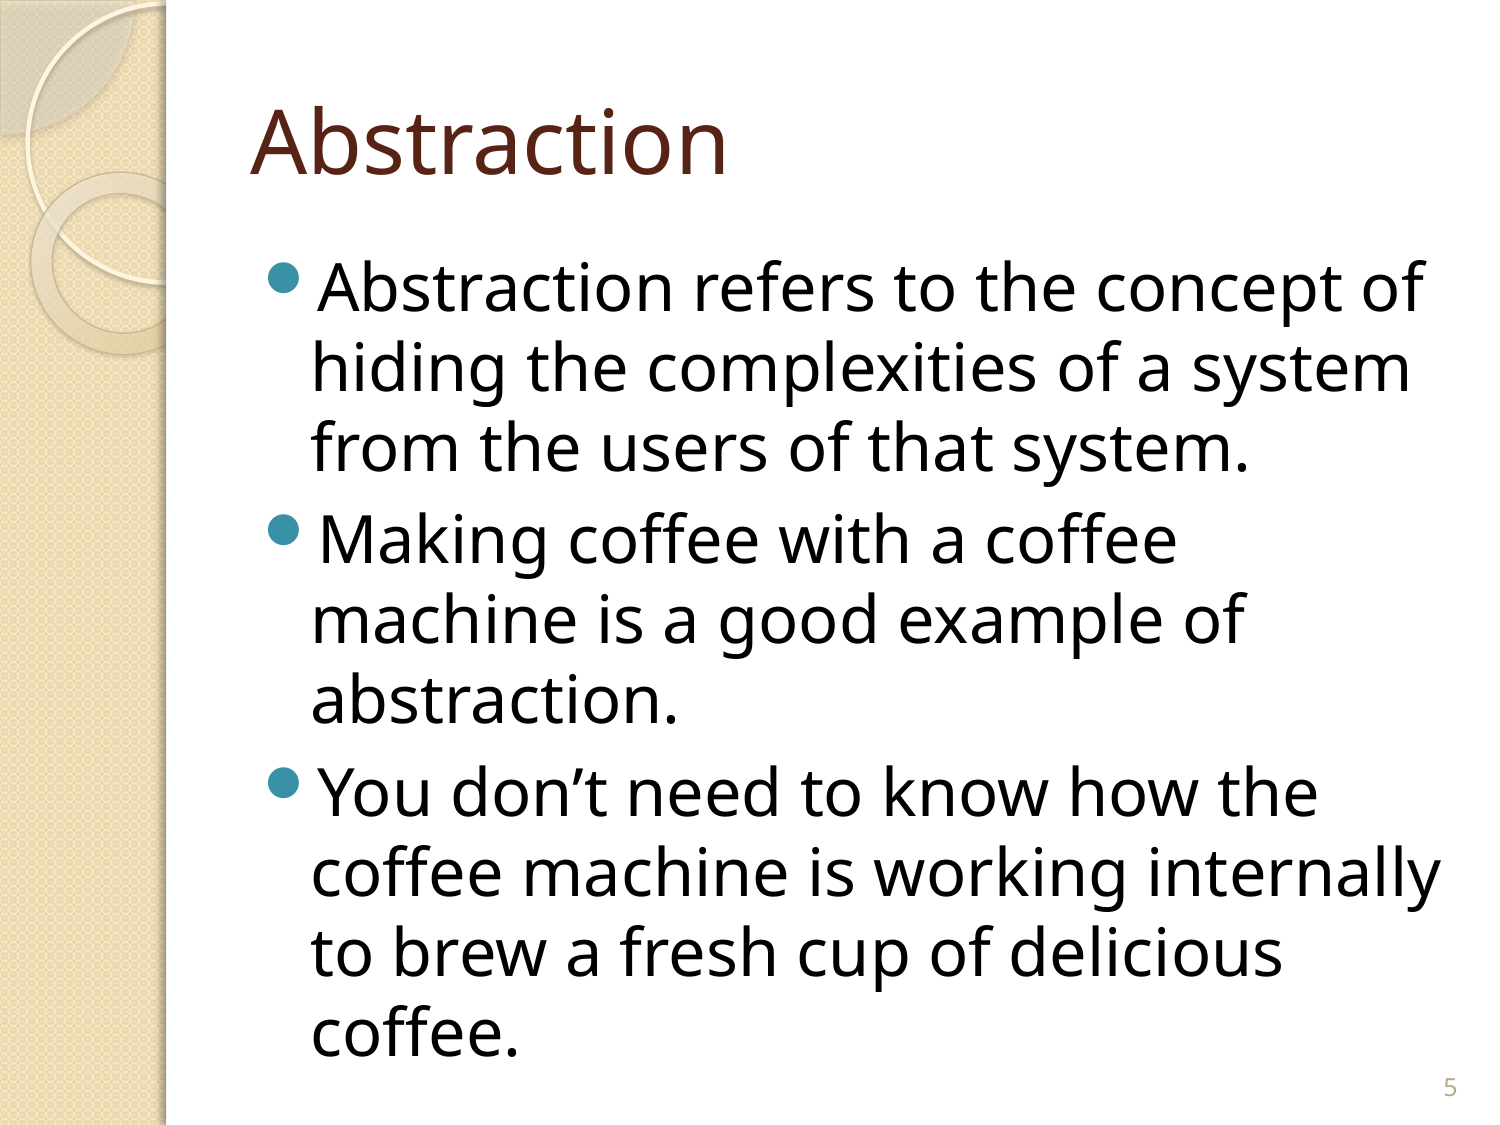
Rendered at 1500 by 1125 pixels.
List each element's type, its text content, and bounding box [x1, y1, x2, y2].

list Abstraction refers to the concept of hiding the complexities of a system from the users of that system. Making coffee with a coffee machine is a good example of abstraction. You don’t need to know how the coffee machine is working internally to brew a fresh cup of delicious coffee. [235, 237, 1466, 1025]
slide_number 5 [1413, 1034, 1488, 1113]
title Abstraction [235, 45, 1466, 233]
